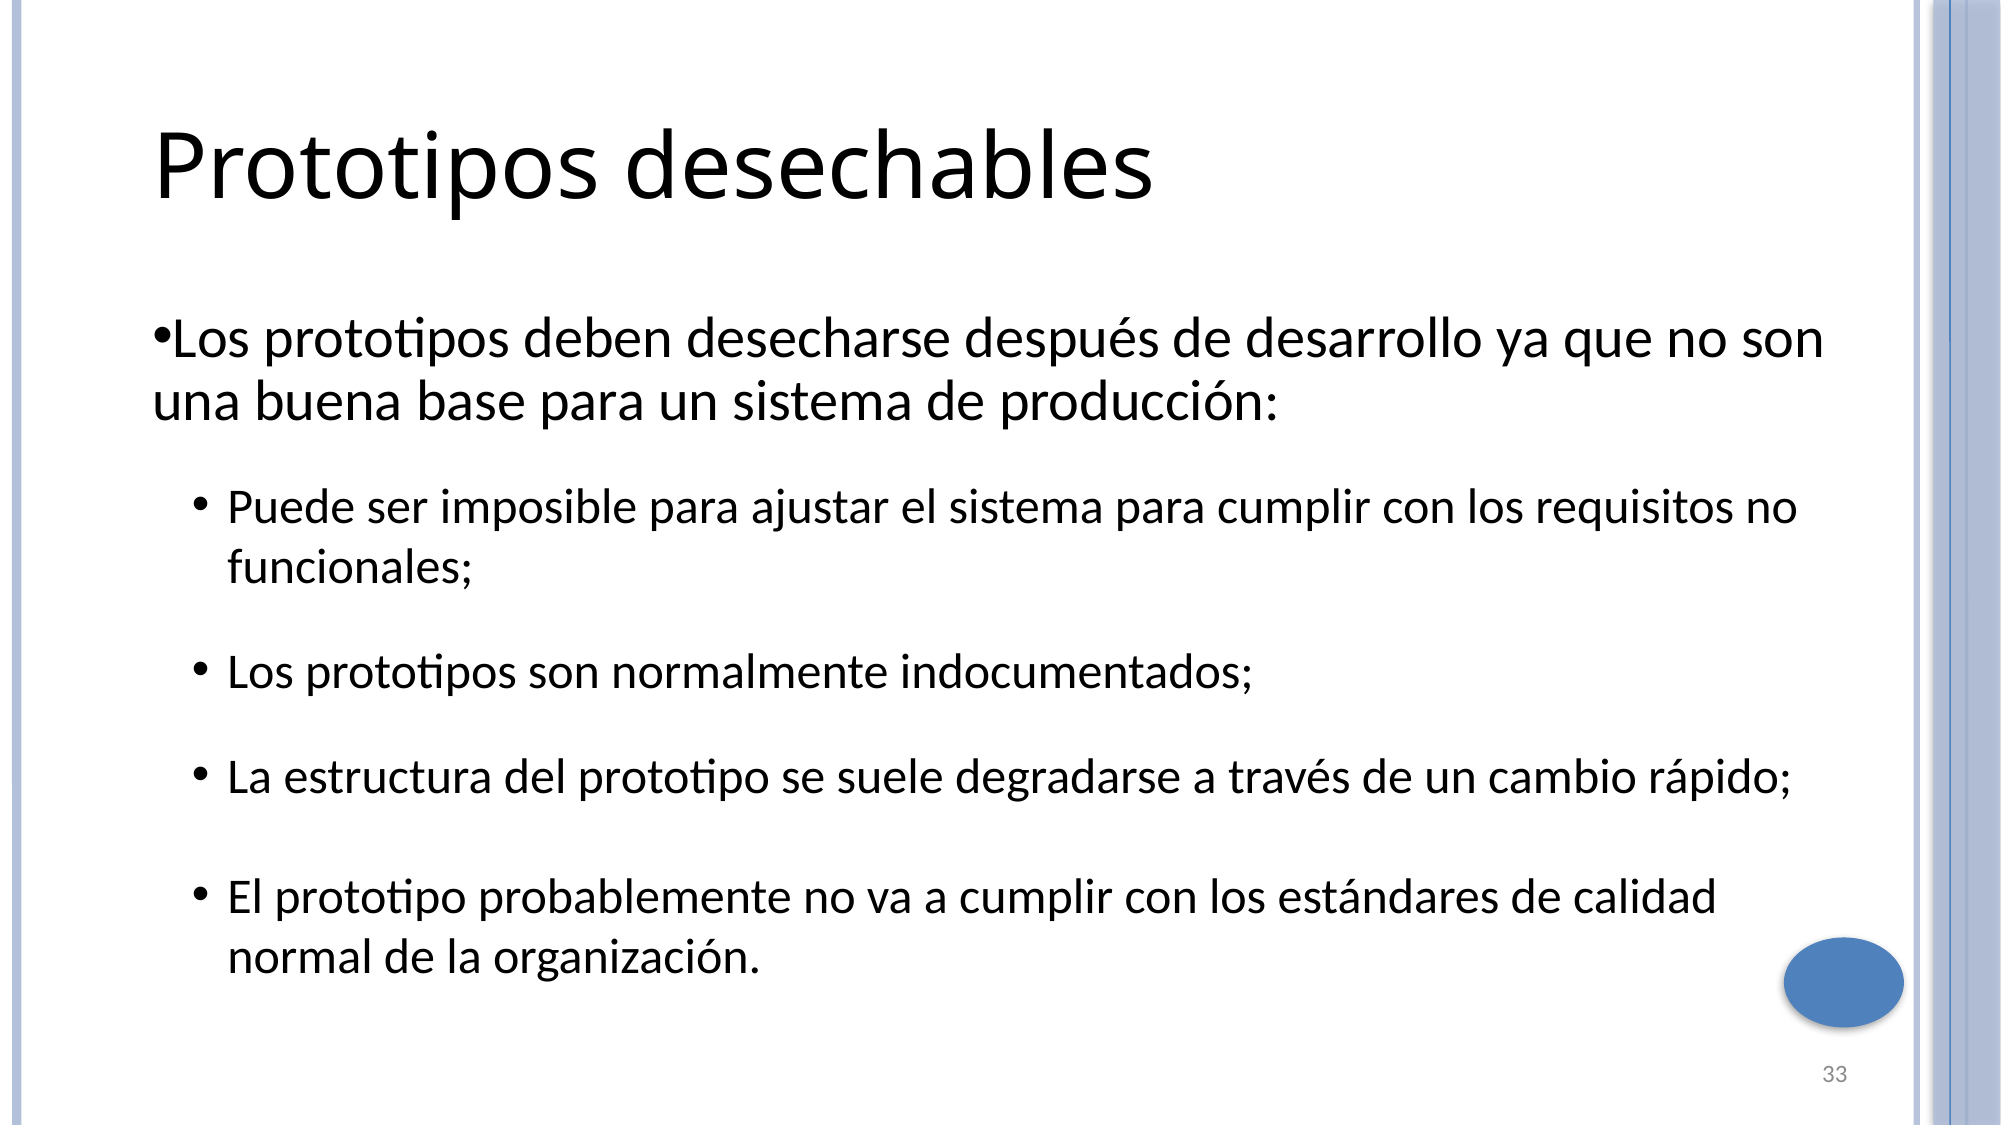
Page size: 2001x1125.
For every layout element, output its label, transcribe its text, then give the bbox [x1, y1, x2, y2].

text_box 33 [1412, 1042, 1863, 1103]
text_box Los prototipos deben desecharse después de desarrollo ya que no son una buena base para un sistema de producción: Puede ser imposible para ajustar el sistema para cumplir con los requisitos no funcionales; Los prototipos son normalmente indocumentados; La estructura del prototipo se suele degradarse a través de un cambio rápido; El prototipo probablemente no va a cumplir con los estándares de calidad normal de la organización. [137, 299, 1863, 1014]
text_box Prototipos desechables [137, 59, 1863, 278]
